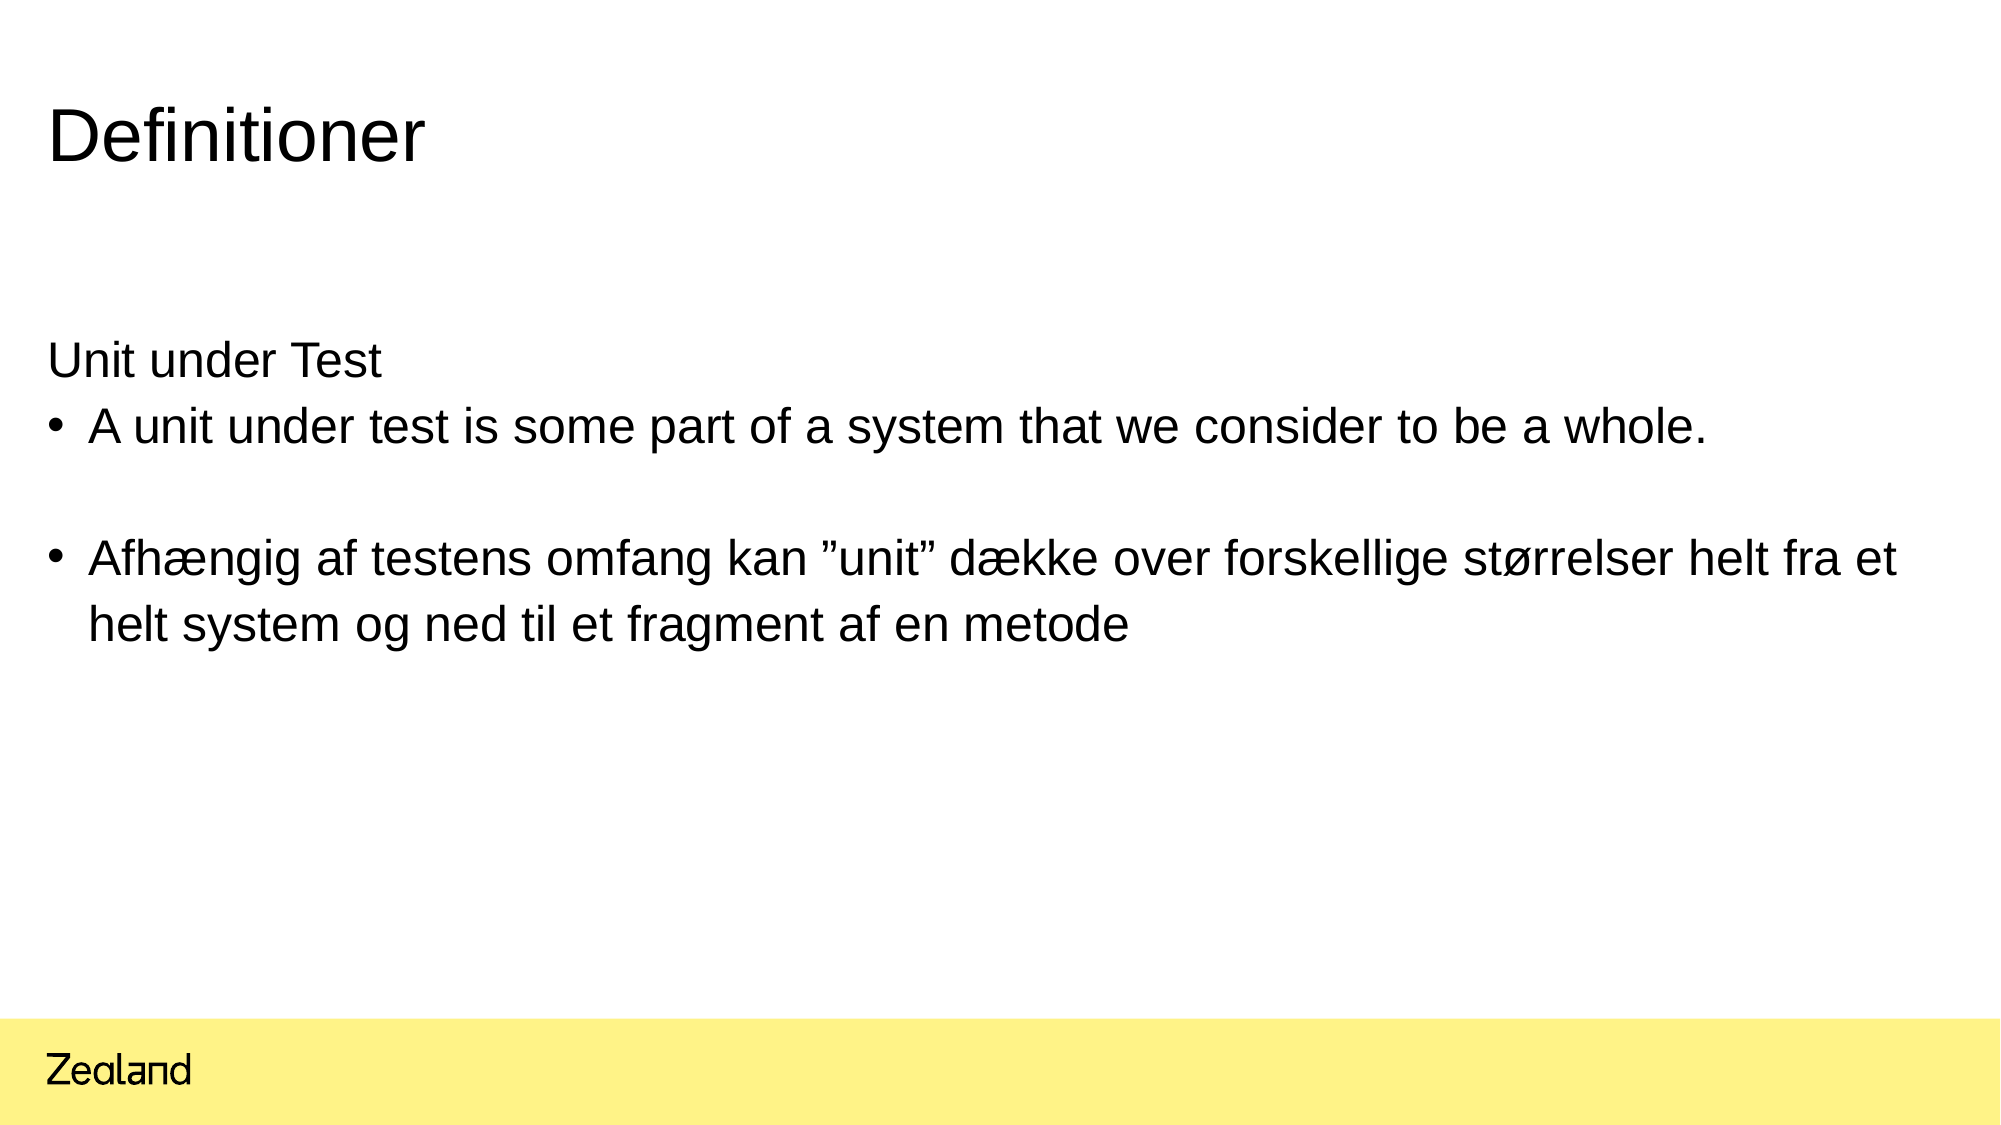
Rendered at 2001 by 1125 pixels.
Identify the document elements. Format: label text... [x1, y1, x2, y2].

title Definitioner [47, 96, 1953, 232]
list Unit under Test A unit under test is some part of a system that we consider to be a whole. Afhængig af testens omfang kan ”unit” dække over forskellige størrelser helt fra et helt system og ned til et fragment af en metode [47, 321, 1953, 925]
